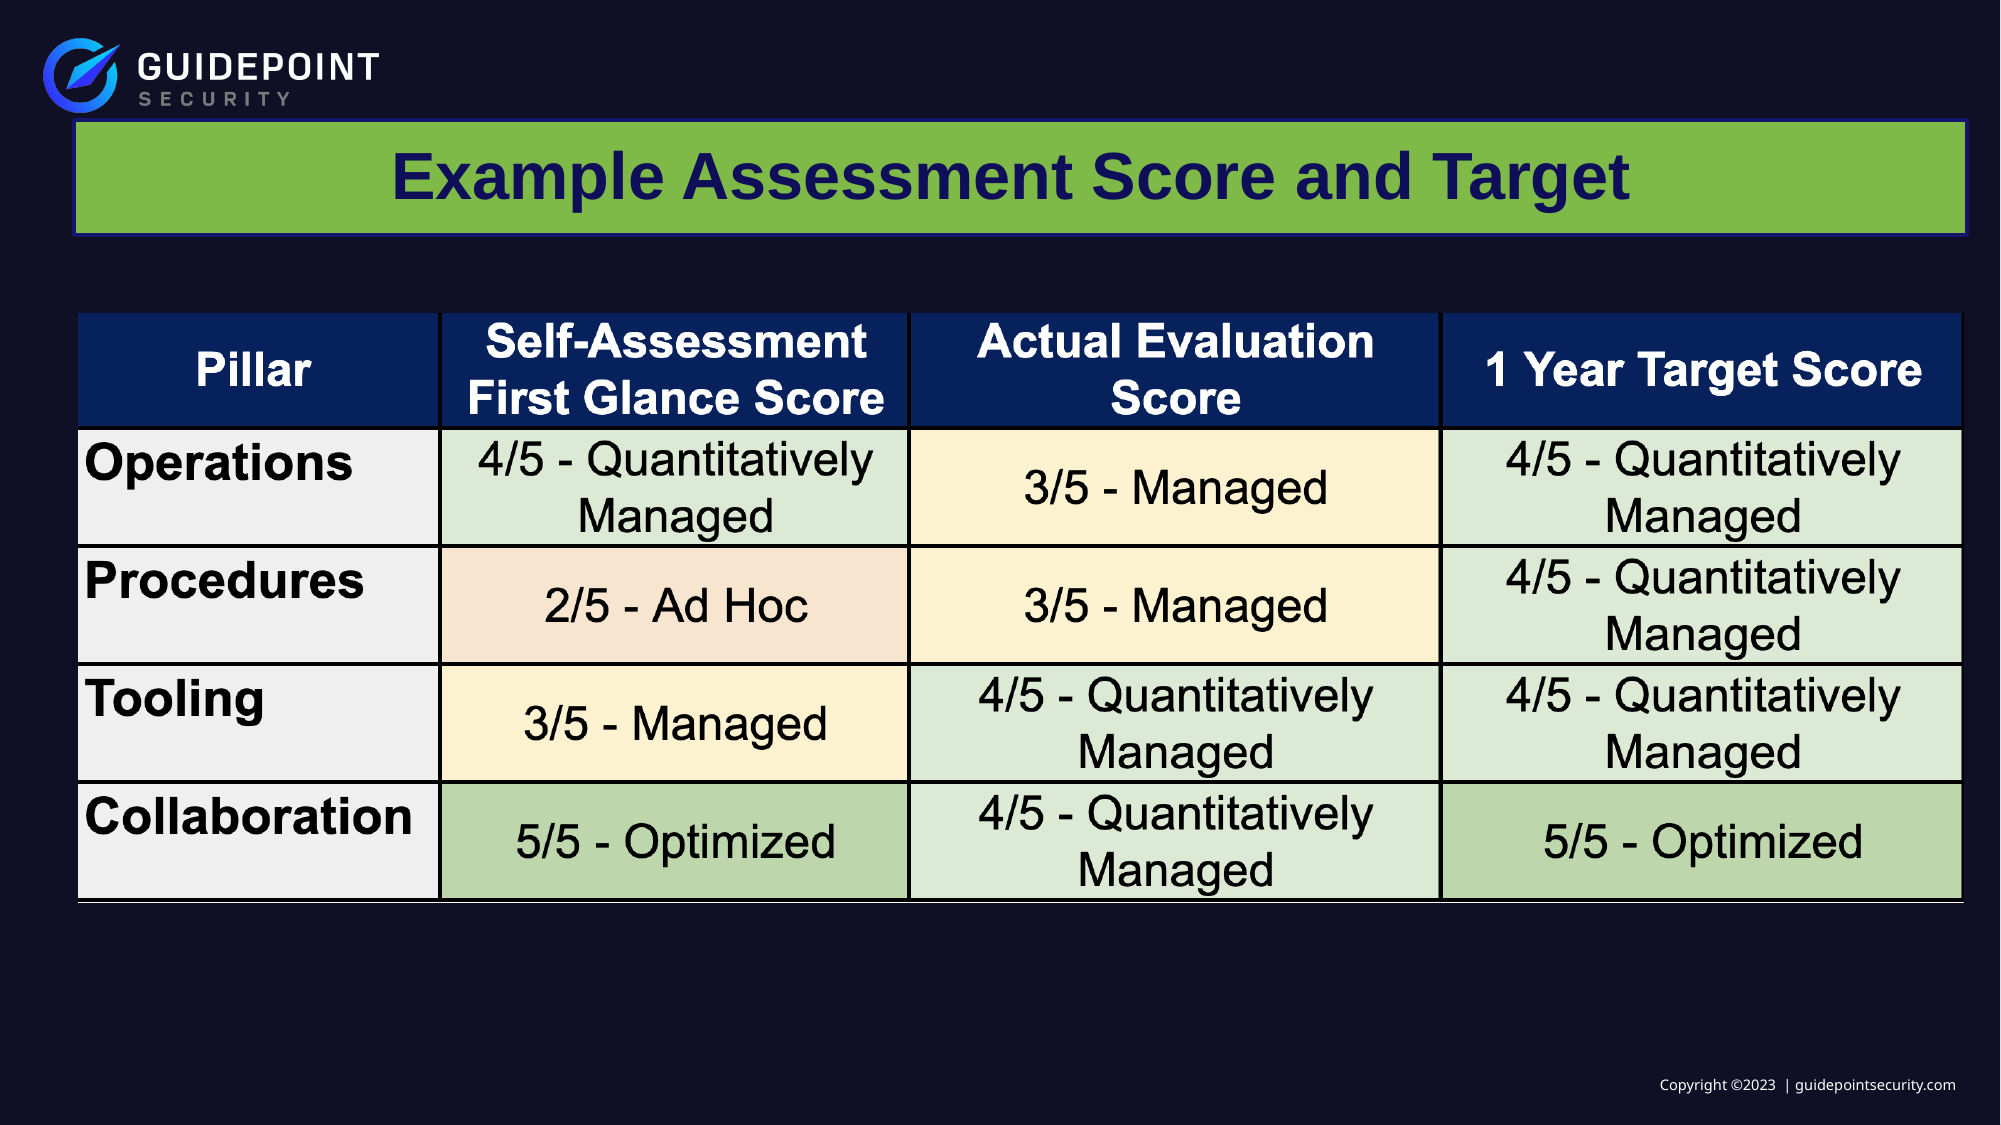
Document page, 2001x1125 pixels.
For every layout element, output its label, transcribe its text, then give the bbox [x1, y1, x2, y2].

picture [43, 38, 379, 113]
picture [78, 313, 1964, 904]
text_box Example Assessment Score and Target [74, 120, 1968, 235]
